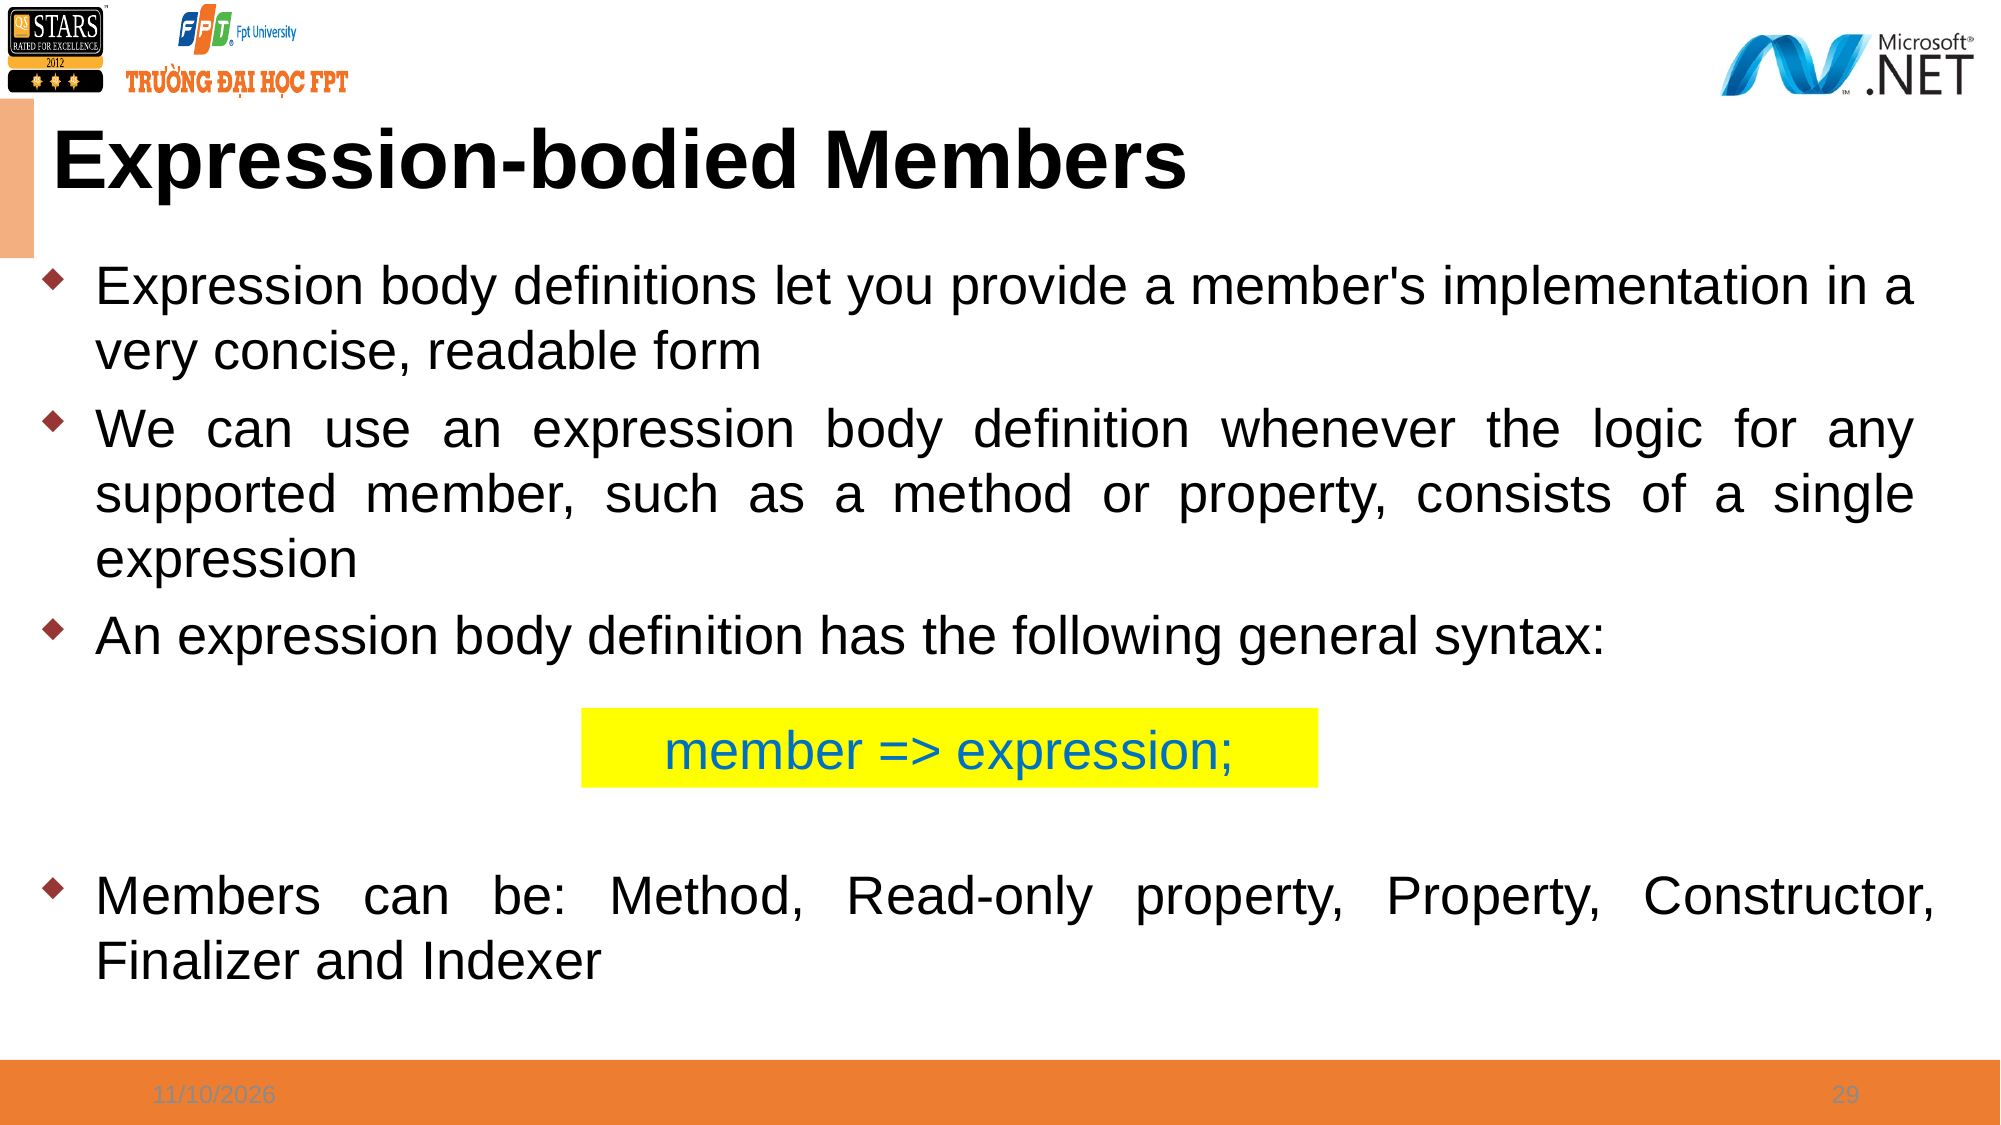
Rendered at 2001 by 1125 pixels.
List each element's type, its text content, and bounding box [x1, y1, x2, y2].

text_box member => expression; [581, 707, 1319, 788]
text_box Expression-bodied Members [37, 109, 1387, 213]
text_box Expression body definitions let you provide a member's implementation in a very concise, readable form We can use an expression body definition whenever the logic for any supported member, such as a method or property, consists of a single expression An expression body definition has the following general syntax: [24, 243, 1933, 673]
text_box Members can be: Method, Read-only property, Property, Constructor, Finalizer and Indexer [24, 852, 1954, 998]
picture [1685, 0, 2001, 129]
slide_number 29 [1424, 1063, 1875, 1123]
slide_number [137, 1063, 588, 1123]
